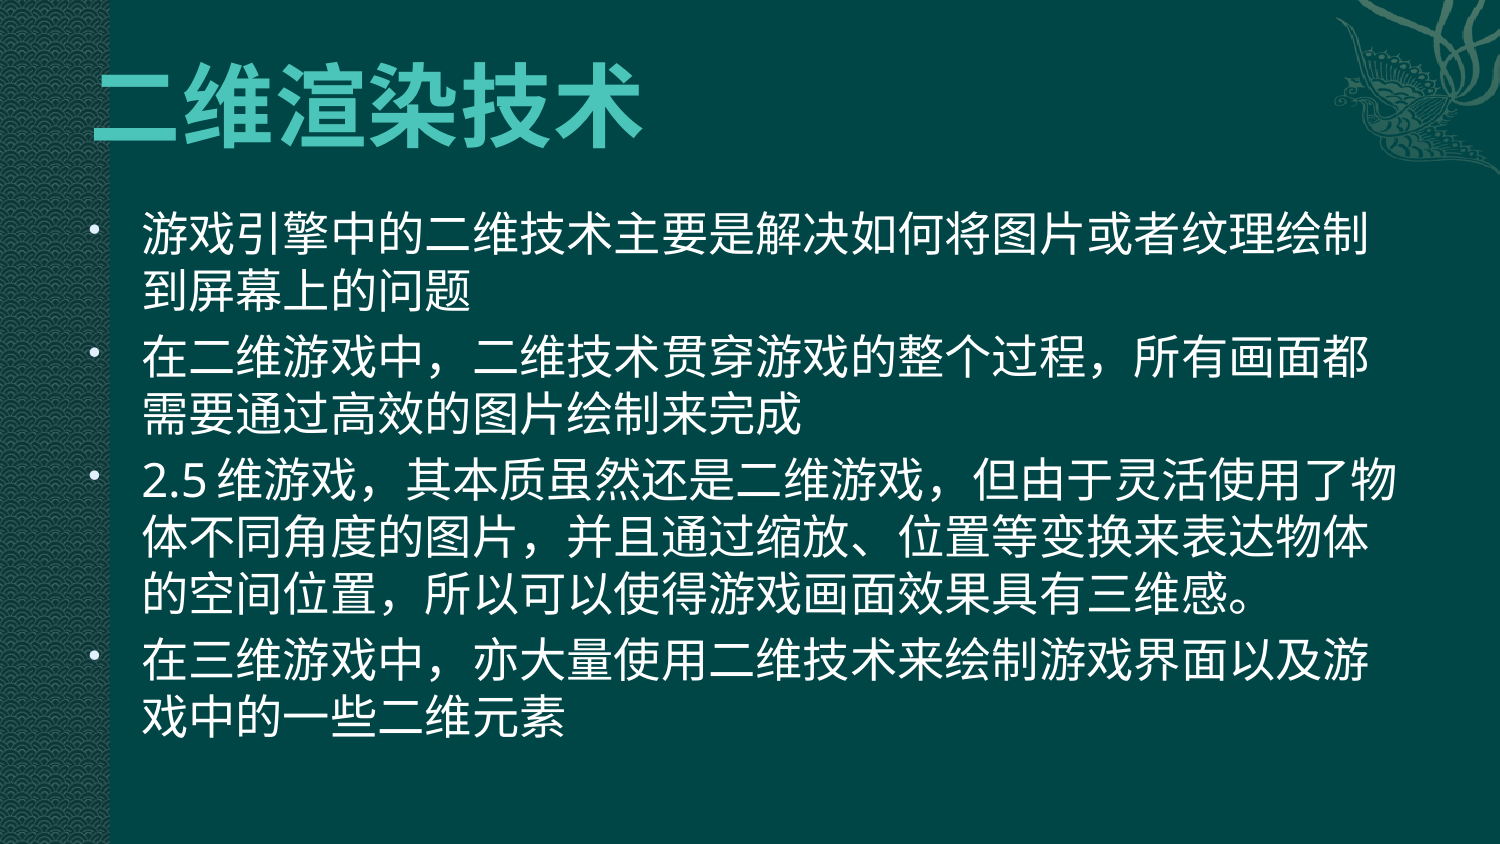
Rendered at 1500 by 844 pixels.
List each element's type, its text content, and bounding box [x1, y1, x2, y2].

title 二维渲染技术 [75, 33, 1351, 175]
picture [0, 0, 110, 844]
list 游戏引擎中的二维技术主要是解决如何将图片或者纹理绘制到屏幕上的问题 在二维游戏中，二维技术贯穿游戏的整个过程，所有画面都需要通过高效的图片绘制来完成 2.5维游戏，其本质虽然还是二维游戏，但由于灵活使用了物体不同角度的图片，并且通过缩放、位置等变换来表达物体的空间位置，所以可以使得游戏画面效果具有三维感。 在三维游戏中，亦大量使用二维技术来绘制游戏界面以及游戏中的一些二维元素 [75, 196, 1425, 754]
